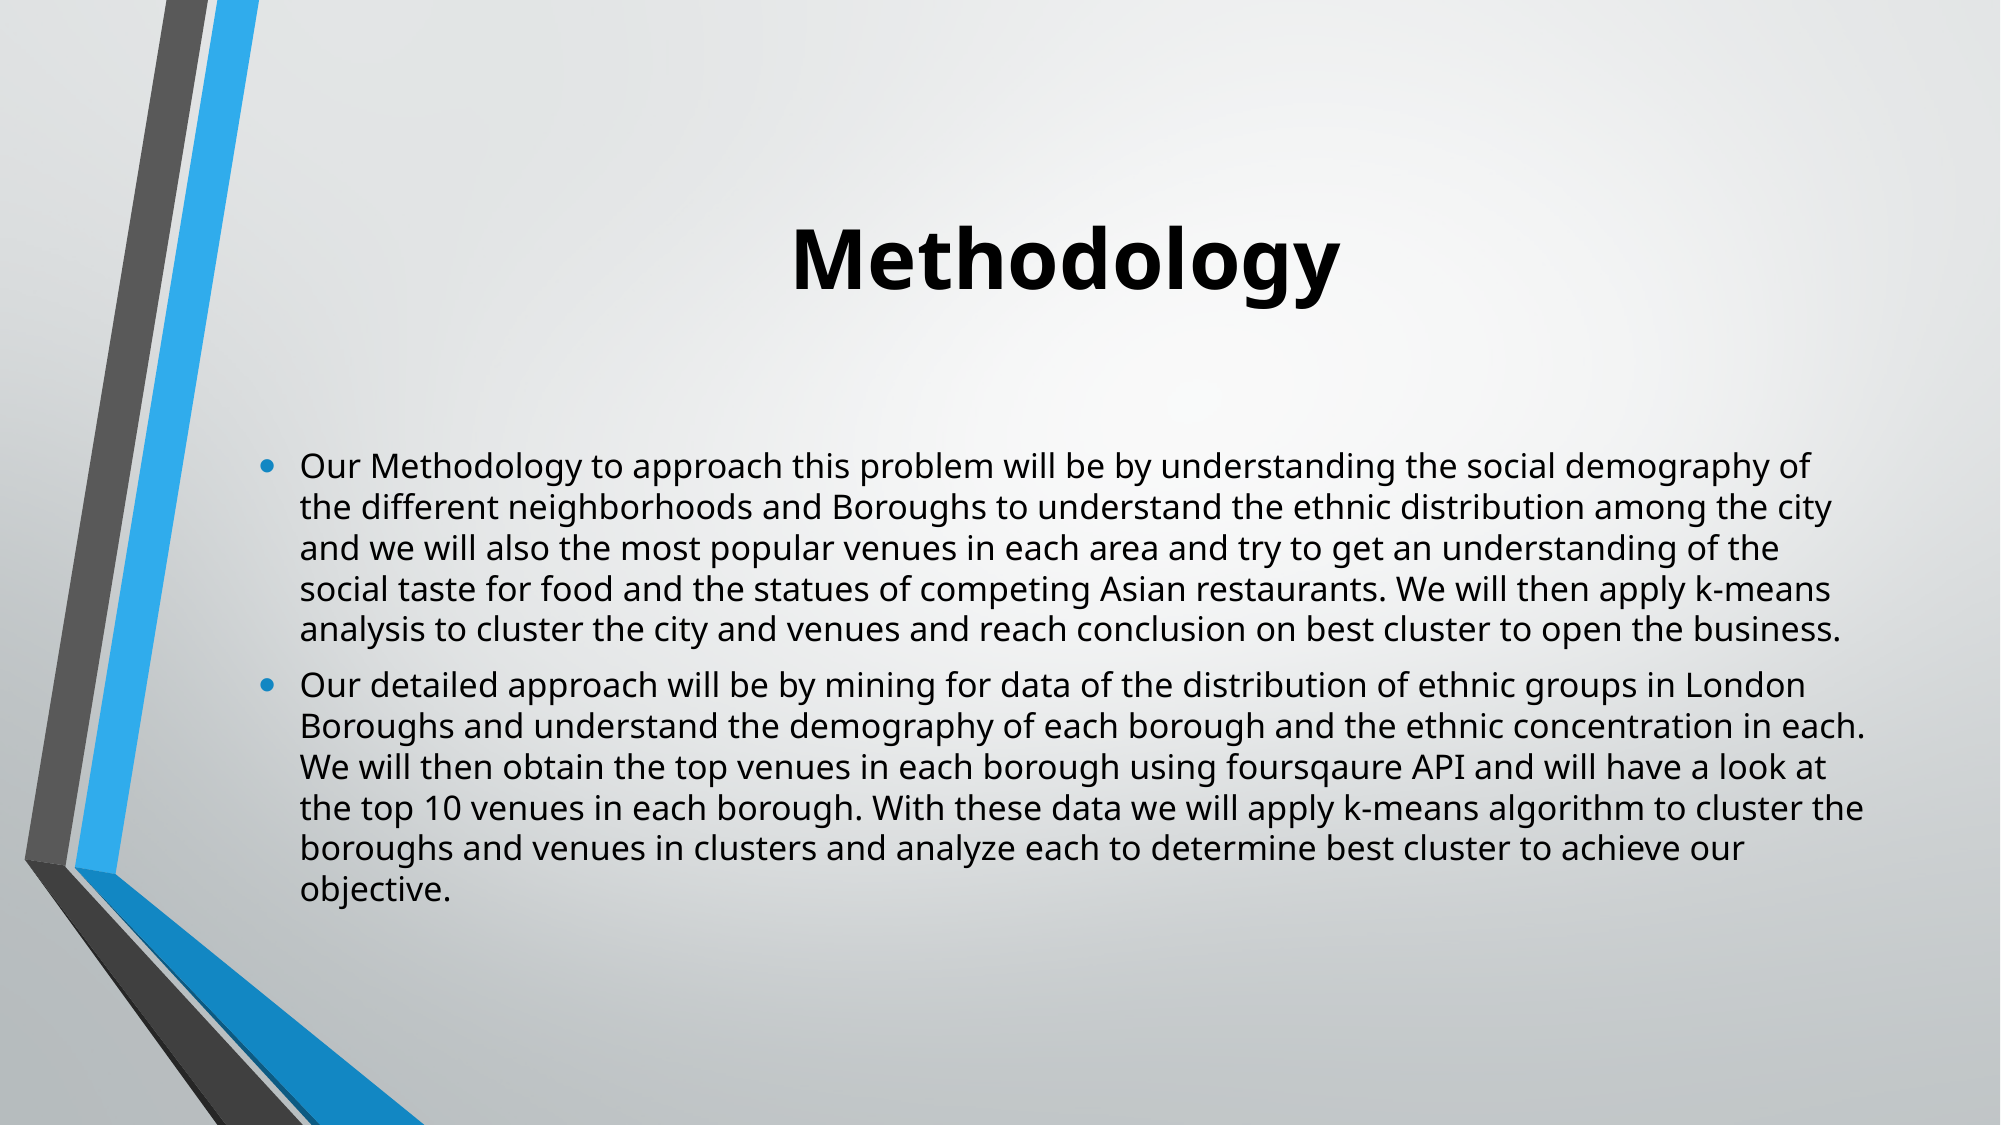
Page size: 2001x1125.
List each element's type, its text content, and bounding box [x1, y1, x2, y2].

list Our Methodology to approach this problem will be by understanding the social demography of the different neighborhoods and Boroughs to understand the ethnic distribution among the city and we will also the most popular venues in each area and try to get an understanding of the social taste for food and the statues of competing Asian restaurants. We will then apply k-means analysis to cluster the city and venues and reach conclusion on best cluster to open the business. Our detailed approach will be by mining for data of the distribution of ethnic groups in London Boroughs and understand the demography of each borough and the ethnic concentration in each. We will then obtain the top venues in each borough using foursqaure API and will have a look at the top 10 venues in each borough. With these data we will apply k-means algorithm to cluster the boroughs and venues in clusters and analyze each to determine best cluster to achieve our objective. [243, 437, 1887, 950]
title Methodology [243, 112, 1887, 400]
